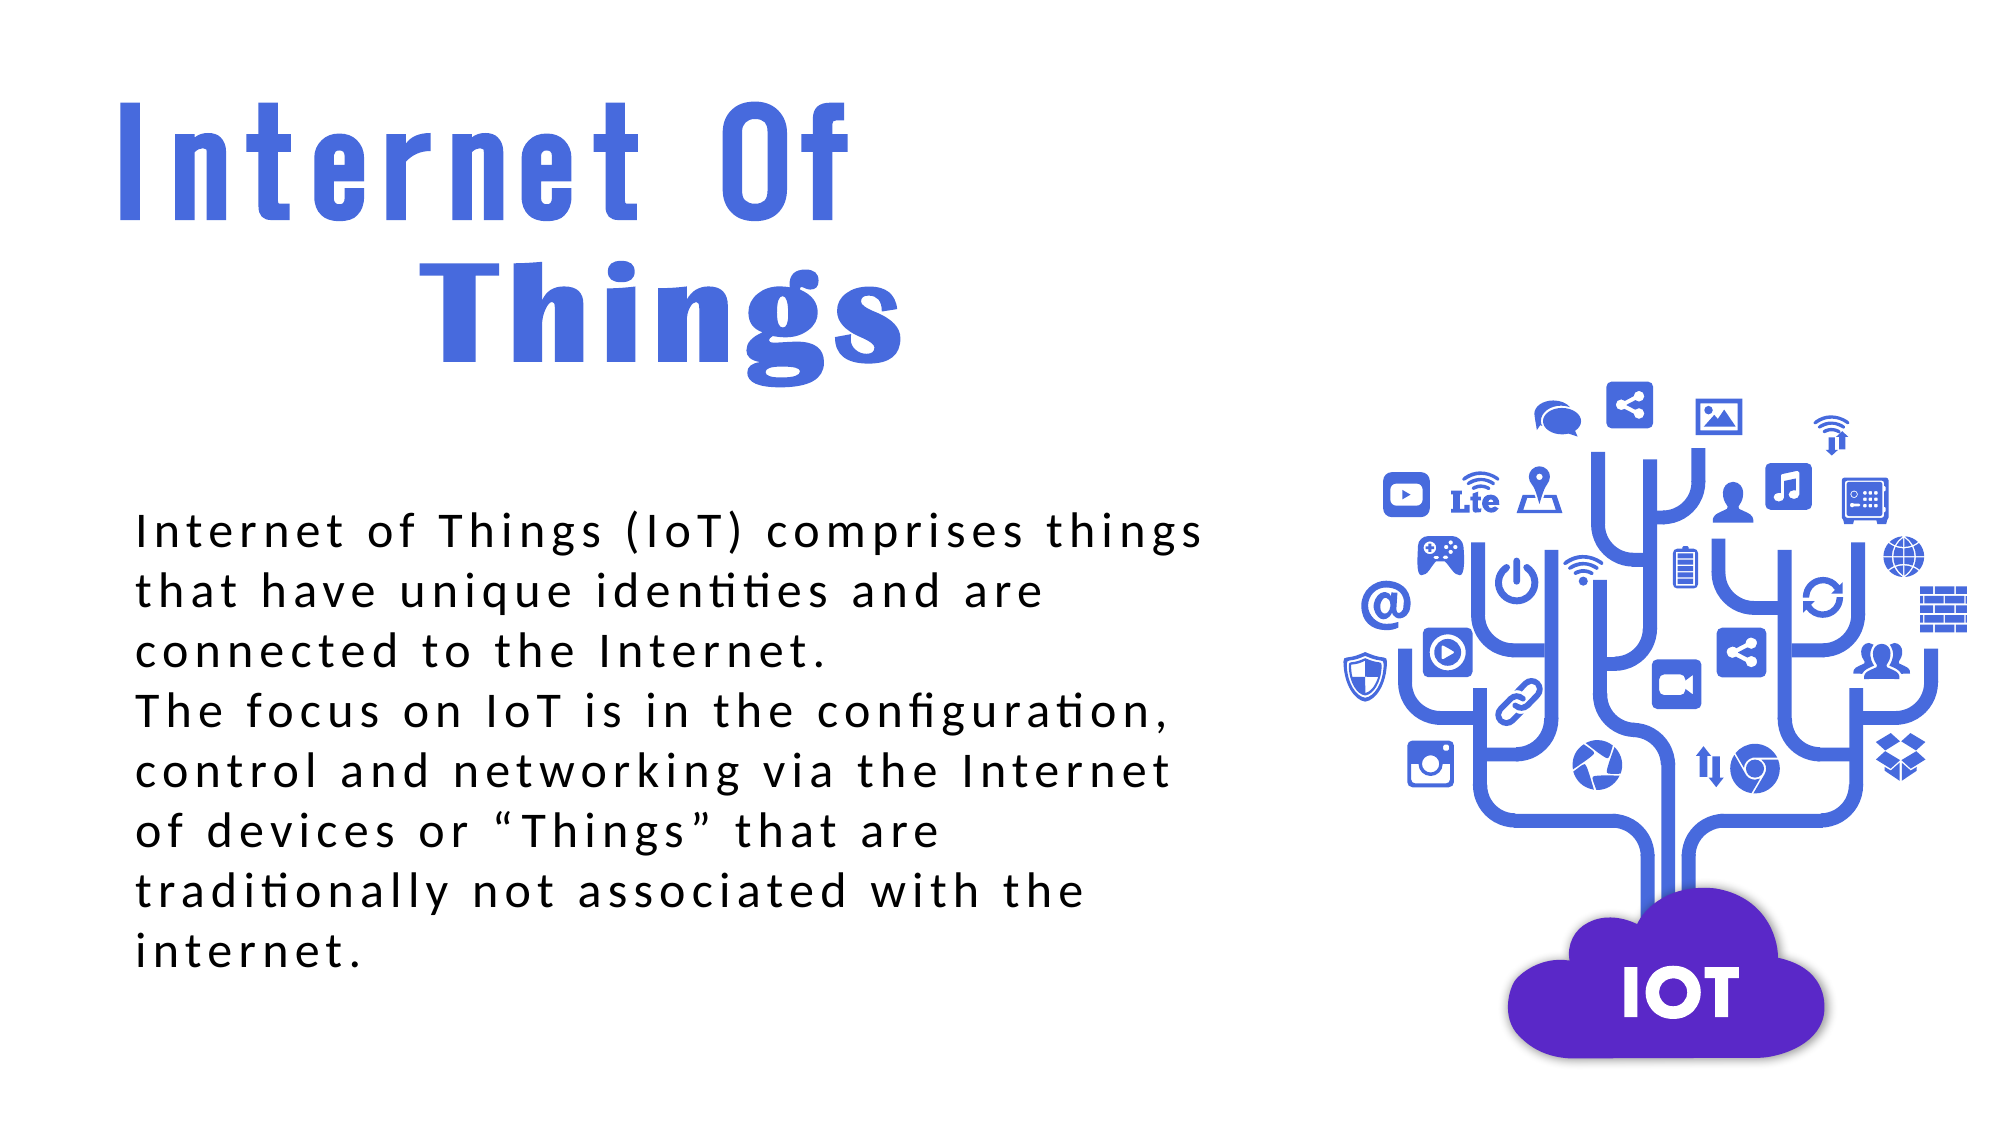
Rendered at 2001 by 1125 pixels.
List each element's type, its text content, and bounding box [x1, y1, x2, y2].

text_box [1343, 381, 1967, 1059]
text_box Internet of Things (IoT) comprises things that have unique identities and are connected to the Internet. The focus on IoT is in the configuration, control and networking via the Internet of devices or “Things” that are traditionally not associated with the internet. [120, 490, 1247, 986]
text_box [120, 101, 901, 388]
